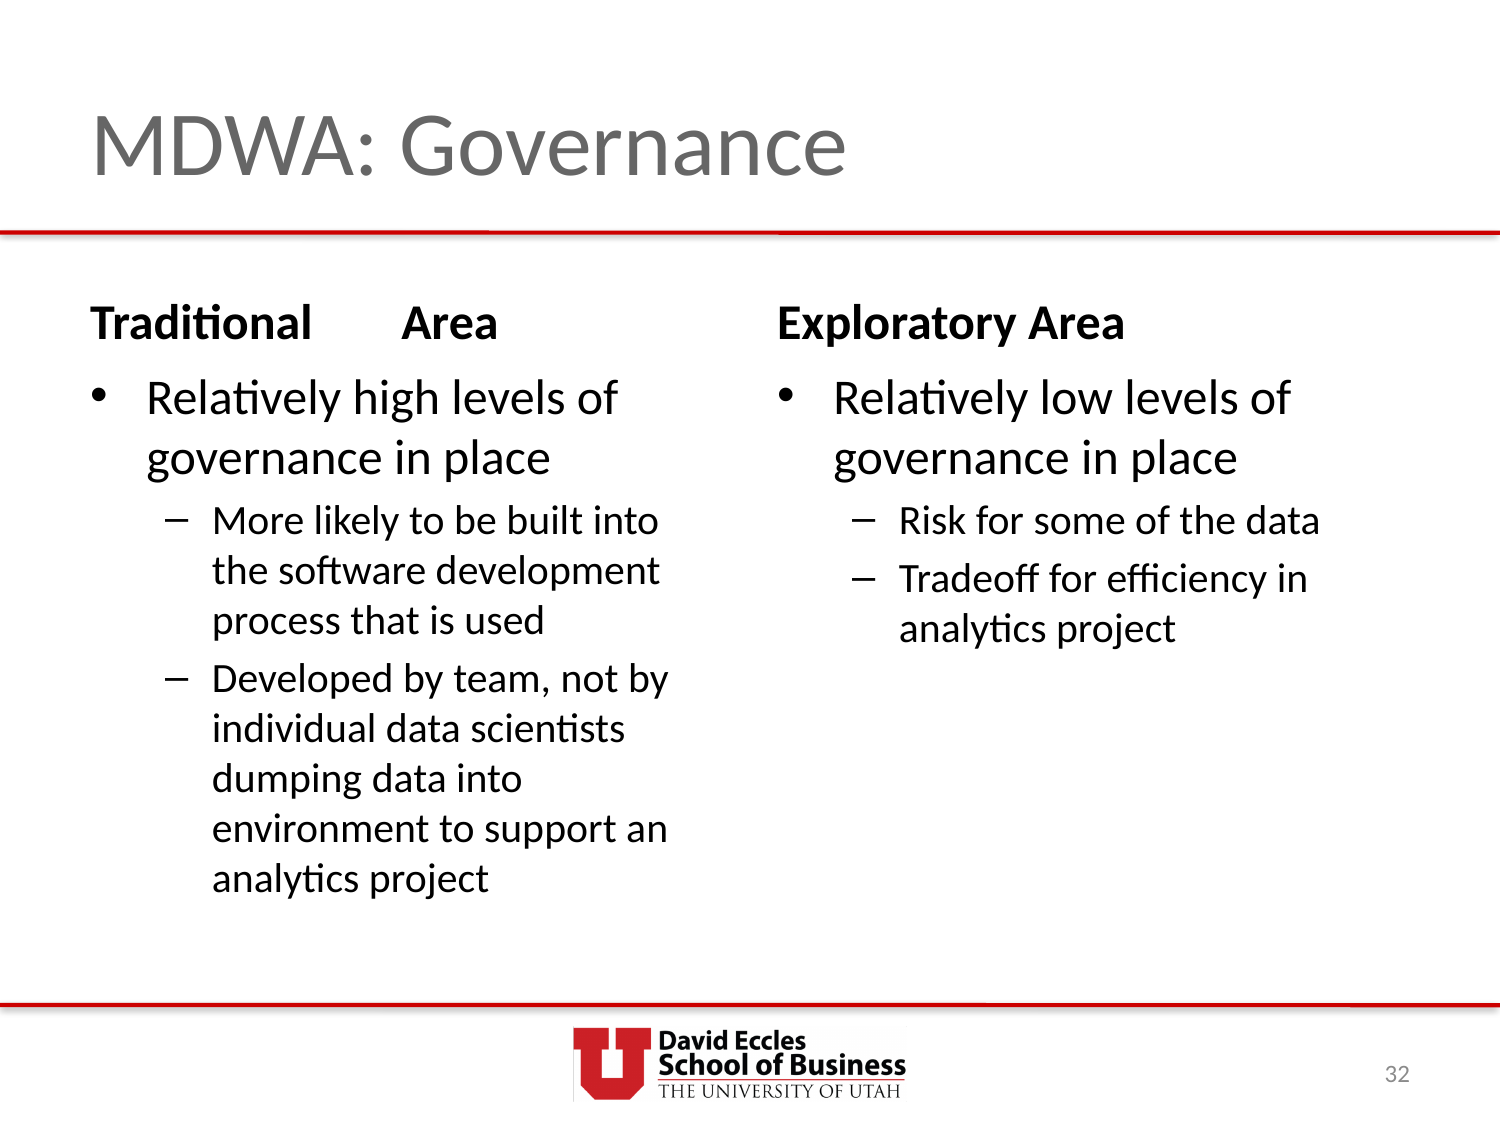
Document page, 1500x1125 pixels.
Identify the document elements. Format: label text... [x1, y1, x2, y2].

title MDWA: Governance [75, 45, 1425, 233]
list Traditional Area [75, 251, 738, 356]
list Relatively low levels of governance in place Risk for some of the data Tradeoff for efficiency in analytics project [761, 356, 1425, 1005]
picture [573, 1026, 907, 1102]
list Exploratory Area [761, 251, 1425, 356]
slide_number 32 [1074, 1042, 1425, 1103]
list Relatively high levels of governance in place More likely to be built into the software development process that is used Developed by team, not by individual data scientists dumping data into environment to support an analytics project [75, 356, 738, 1005]
